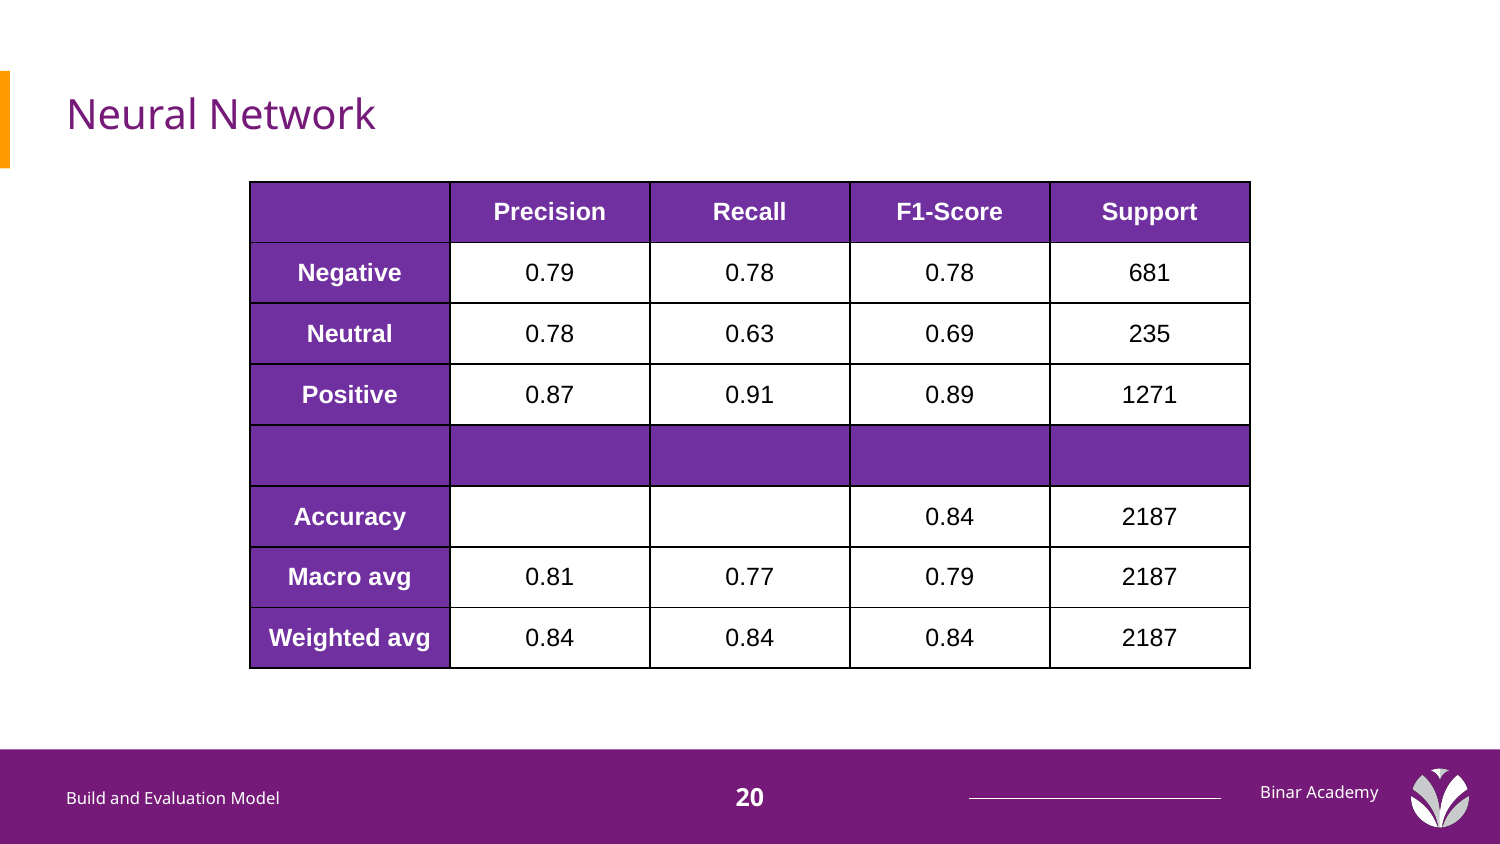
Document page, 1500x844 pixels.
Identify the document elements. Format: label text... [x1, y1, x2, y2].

table_cell Accuracy [251, 487, 449, 546]
table_cell 0.84 [851, 487, 1049, 546]
table_cell Negative [251, 243, 449, 302]
table_cell 0.79 [451, 243, 649, 302]
table_cell 681 [1051, 243, 1249, 302]
table_cell 0.87 [451, 365, 649, 424]
table_cell 0.78 [651, 243, 849, 302]
table_cell [451, 426, 649, 485]
table_cell [1051, 426, 1249, 485]
table_cell 0.89 [851, 365, 1049, 424]
table_cell 0.79 [851, 548, 1049, 607]
table_cell 0.77 [651, 548, 849, 607]
table_cell Weighted avg [251, 608, 449, 667]
text_box 20 [704, 765, 795, 831]
table_cell [851, 426, 1049, 485]
table_cell [651, 426, 849, 485]
table_cell 0.84 [651, 608, 849, 667]
table_cell 0.91 [651, 365, 849, 424]
table_header F1-Score [851, 183, 1049, 242]
table_cell 0.63 [651, 304, 849, 363]
table_cell Macro avg [251, 548, 449, 607]
table_cell 0.78 [451, 304, 649, 363]
table_header Precision [451, 183, 649, 242]
table_cell 2187 [1051, 608, 1249, 667]
table_cell 1271 [1051, 365, 1249, 424]
table_cell Positive [251, 365, 449, 424]
table_cell 0.84 [451, 608, 649, 667]
table_header Support [1051, 183, 1249, 242]
table_cell [451, 487, 649, 546]
title Build and Evaluation Model [51, 751, 751, 844]
title Neural Network [51, 72, 1449, 167]
table_cell Neutral [251, 304, 449, 363]
table_cell 2187 [1051, 548, 1249, 607]
table_cell 0.84 [851, 608, 1049, 667]
table_header [251, 183, 449, 242]
table_cell 0.78 [851, 243, 1049, 302]
picture [1402, 760, 1478, 836]
table_header Recall [651, 183, 849, 242]
table_cell [251, 426, 449, 485]
table_cell 0.81 [451, 548, 649, 607]
table_cell 235 [1051, 304, 1249, 363]
table_cell [651, 487, 849, 546]
table_cell 2187 [1051, 487, 1249, 546]
table_cell 0.69 [851, 304, 1049, 363]
